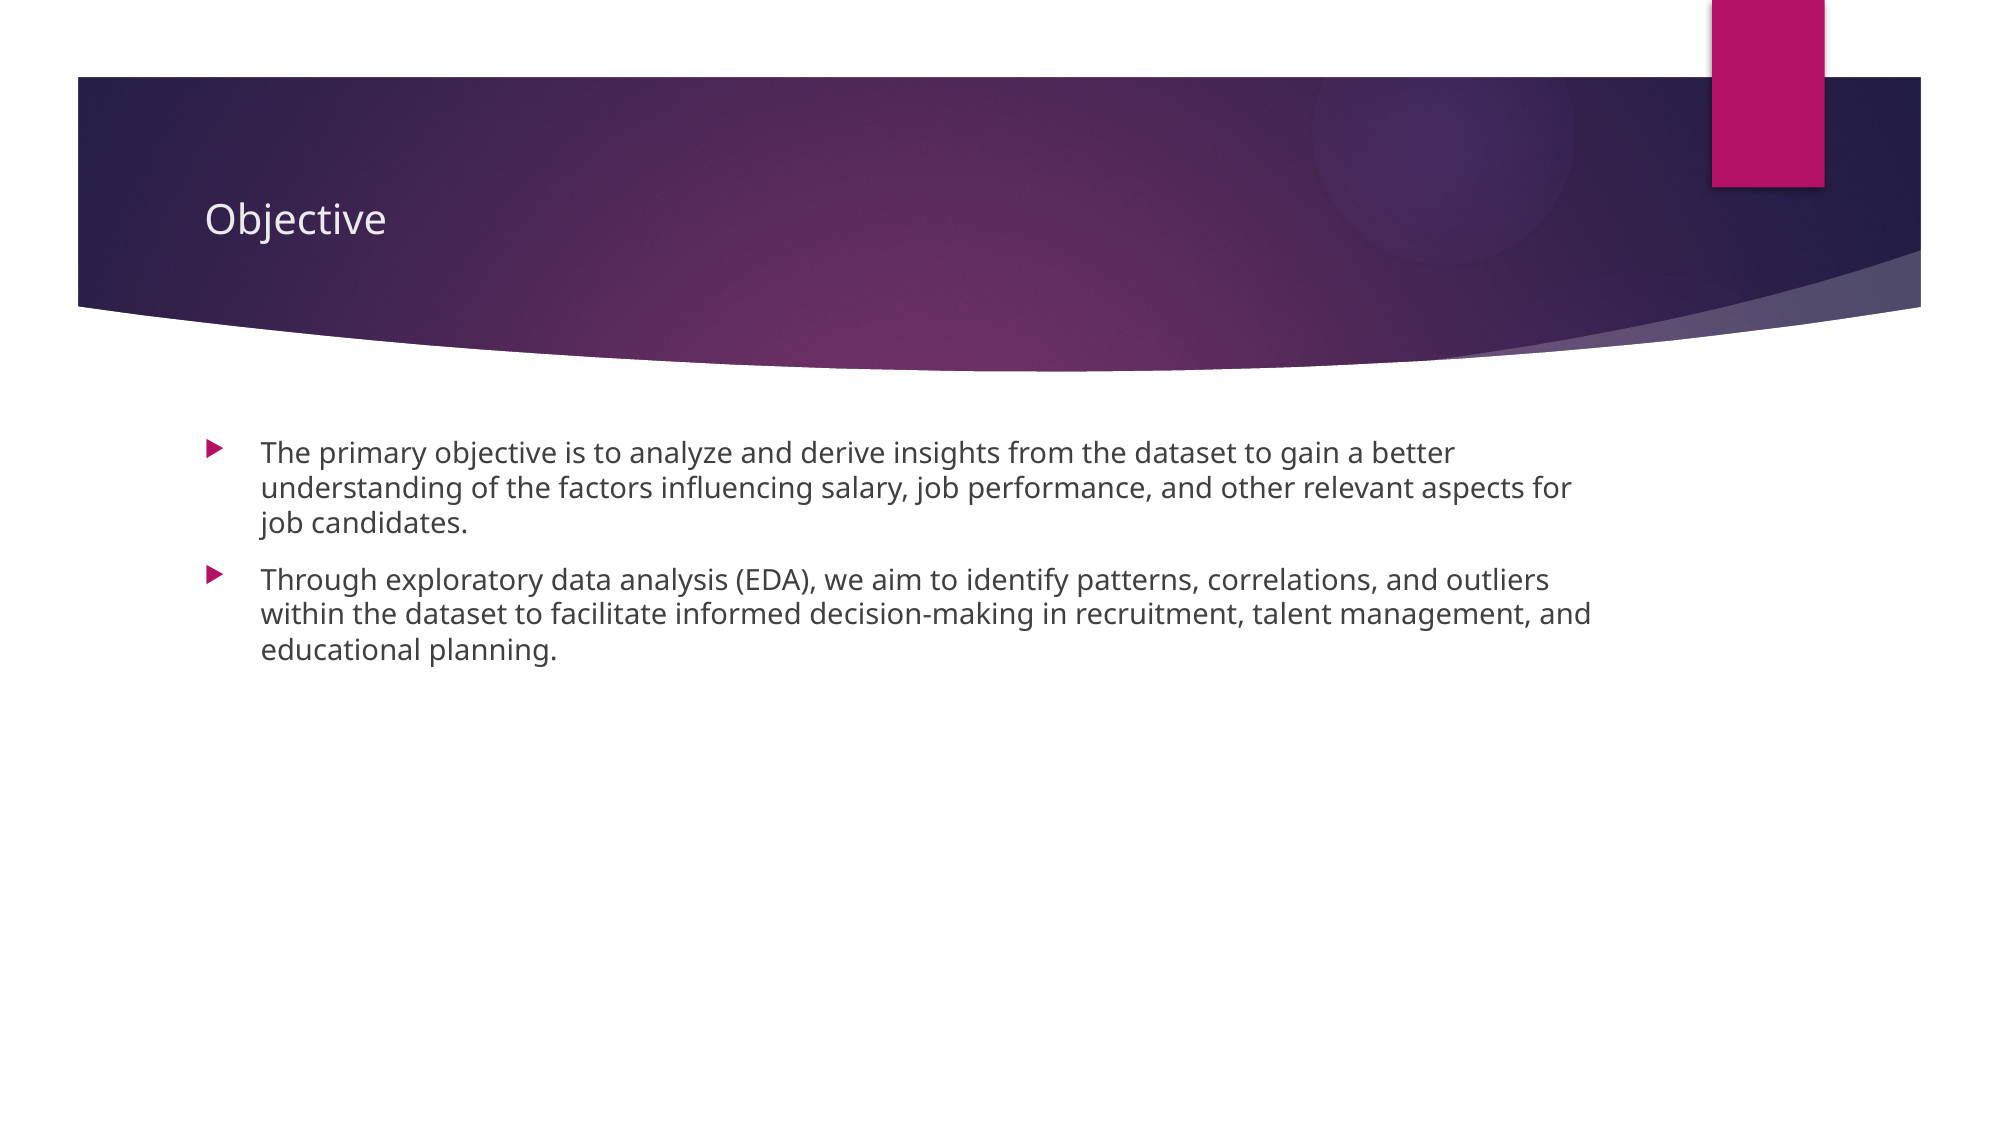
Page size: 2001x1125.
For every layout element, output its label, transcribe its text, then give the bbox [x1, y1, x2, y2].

title Objective [189, 159, 1627, 276]
list The primary objective is to analyze and derive insights from the dataset to gain a better understanding of the factors influencing salary, job performance, and other relevant aspects for job candidates. Through exploratory data analysis (EDA), we aim to identify patterns, correlations, and outliers within the dataset to facilitate informed decision-making in recruitment, talent management, and educational planning. [189, 427, 1627, 988]
